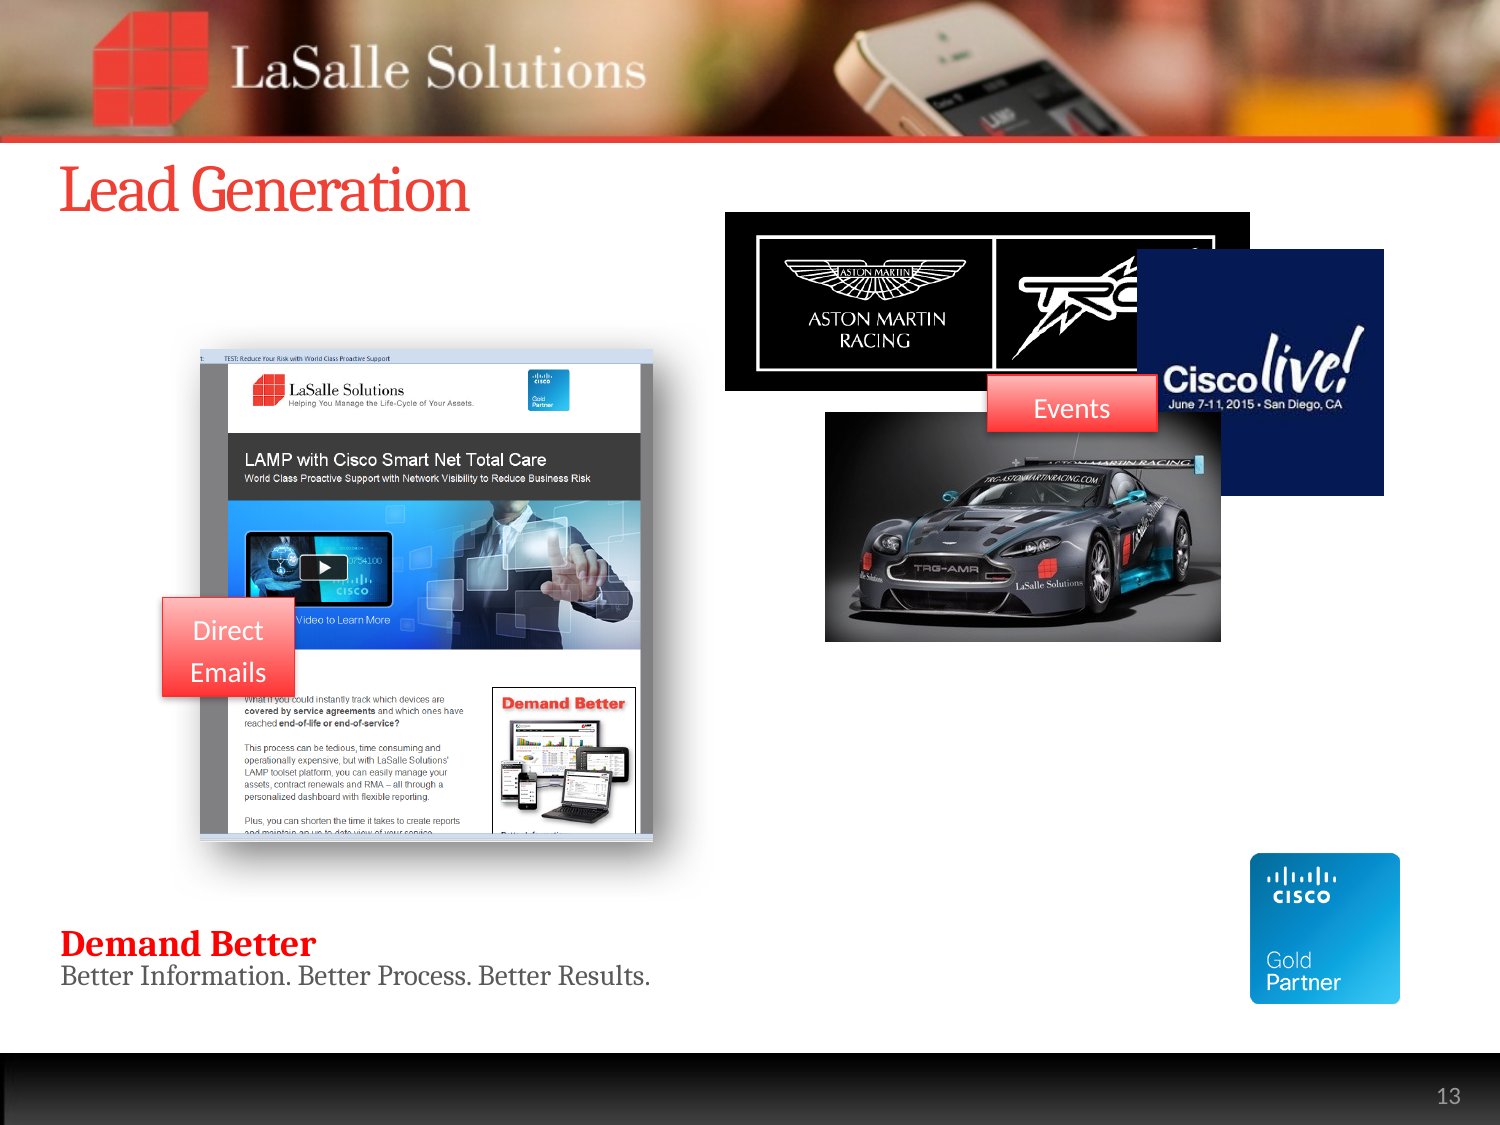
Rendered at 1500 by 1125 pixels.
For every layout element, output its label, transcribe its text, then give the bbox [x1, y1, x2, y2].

picture [1306, 891, 1314, 903]
picture [1274, 891, 1282, 903]
picture [199, 349, 653, 842]
picture [0, 0, 1500, 143]
text_box Direct Emails [162, 597, 194, 697]
picture [1294, 891, 1301, 903]
picture [724, 212, 1384, 642]
picture [1318, 891, 1329, 903]
picture [1321, 980, 1332, 986]
picture [0, 1053, 1500, 1125]
text_box Events [987, 401, 1132, 410]
slide_number 13 [1126, 1065, 1477, 1125]
picture [1395, 853, 1401, 866]
picture [1302, 976, 1306, 988]
text_box Demand Better Better Information. Better Process. Better Results. [45, 920, 1046, 999]
picture [1249, 853, 1256, 1004]
picture [1268, 974, 1275, 990]
picture [1308, 906, 1401, 1004]
title Lead Generation [43, 137, 1438, 249]
